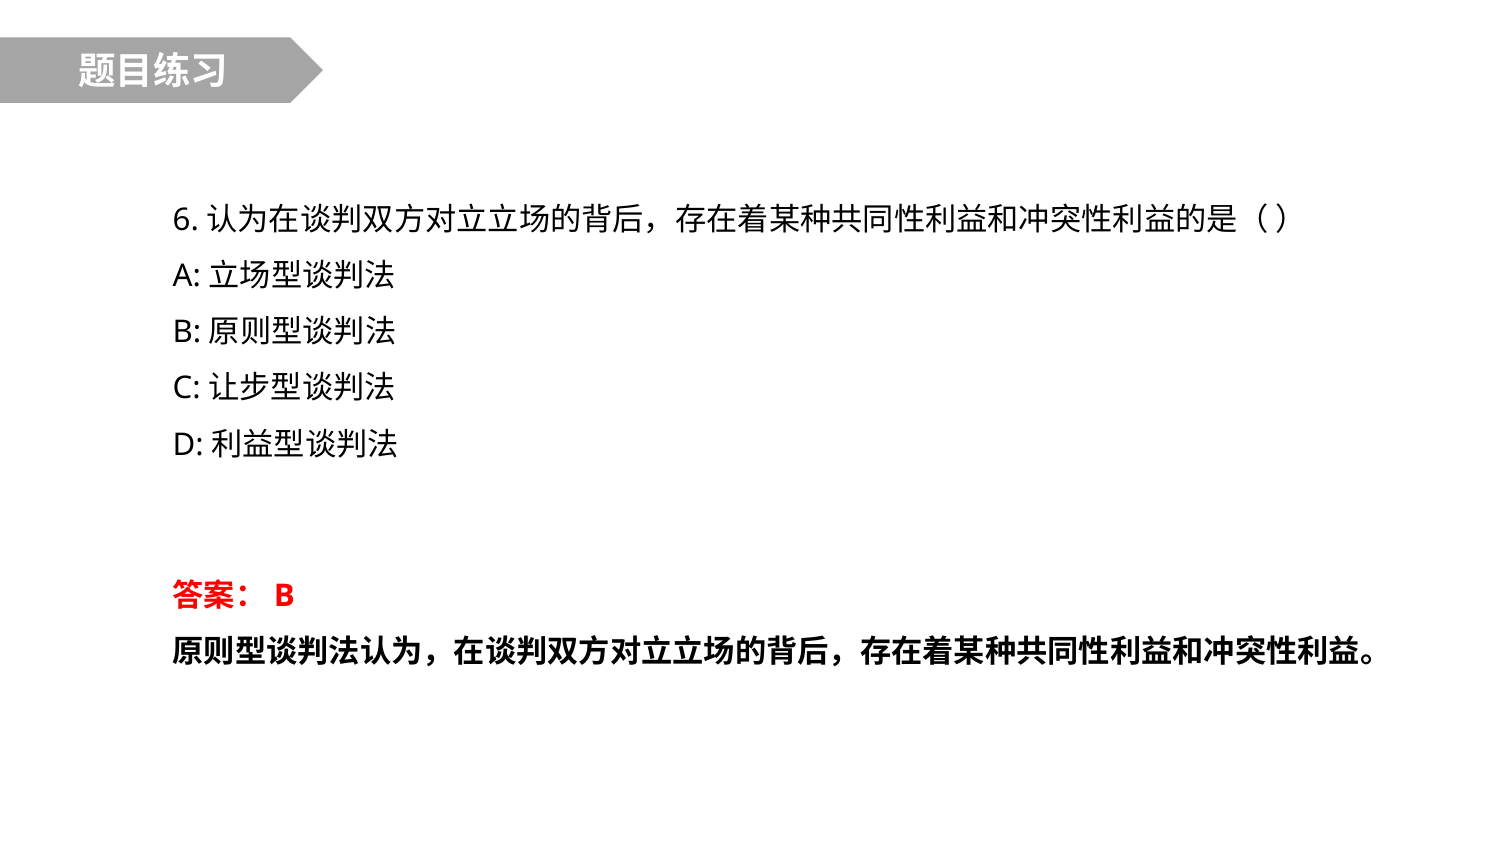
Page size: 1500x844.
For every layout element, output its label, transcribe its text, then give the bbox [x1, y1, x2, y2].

text_box 6.认为在谈判双方对立立场的背后，存在着某种共同性利益和冲突性利益的是（ ） A:立场型谈判法 B:原则型谈判法 C:让步型谈判法 D:利益型谈判法 [161, 174, 1358, 467]
text_box 答案：B 原则型谈判法认为，在谈判双方对立立场的背后，存在着某种共同性利益和冲突性利益。 [161, 550, 1424, 675]
text_box 题目练习 [0, 36, 325, 104]
